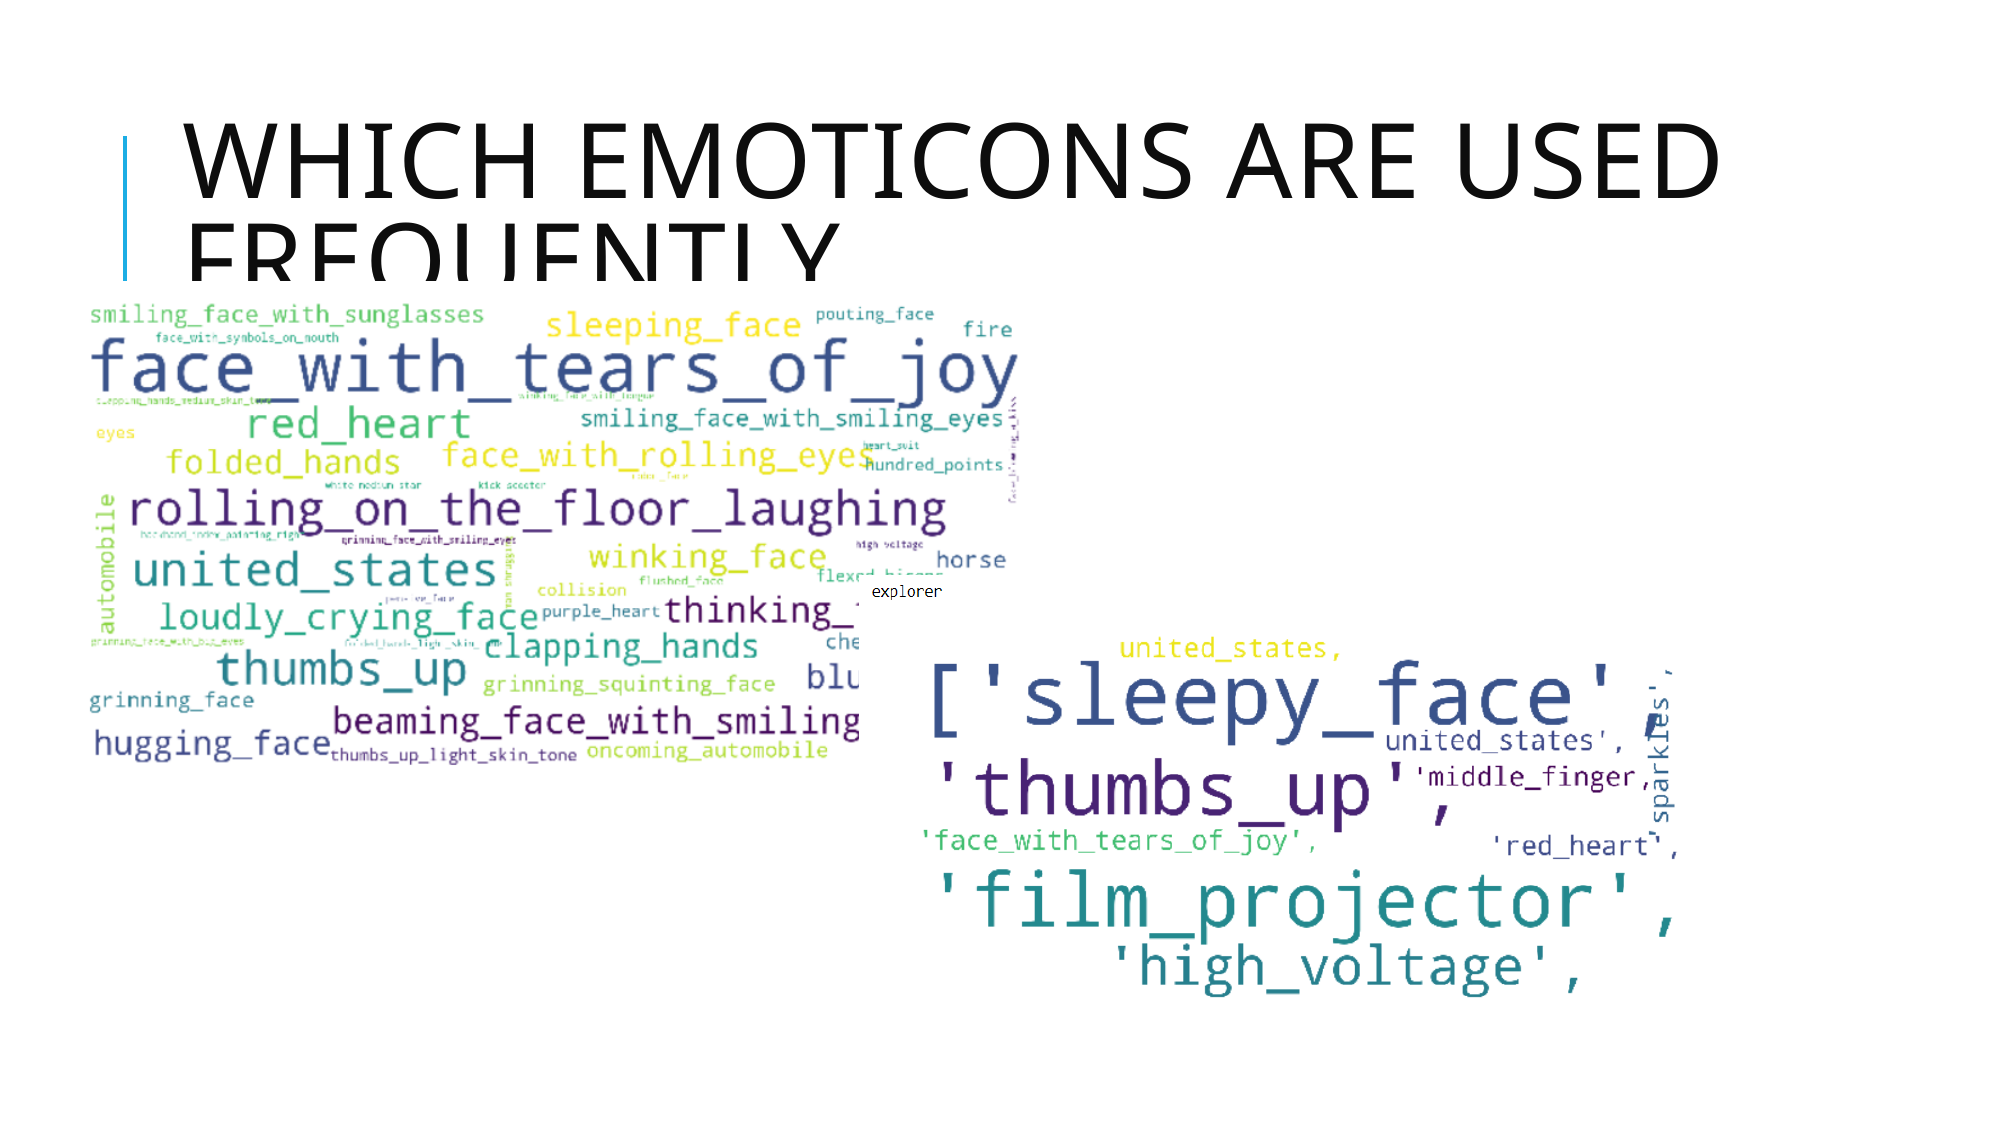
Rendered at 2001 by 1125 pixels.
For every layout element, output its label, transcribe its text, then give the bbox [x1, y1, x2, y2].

picture [859, 575, 1700, 1007]
title Which emoticons are used frequently [168, 96, 1763, 342]
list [62, 281, 1040, 801]
